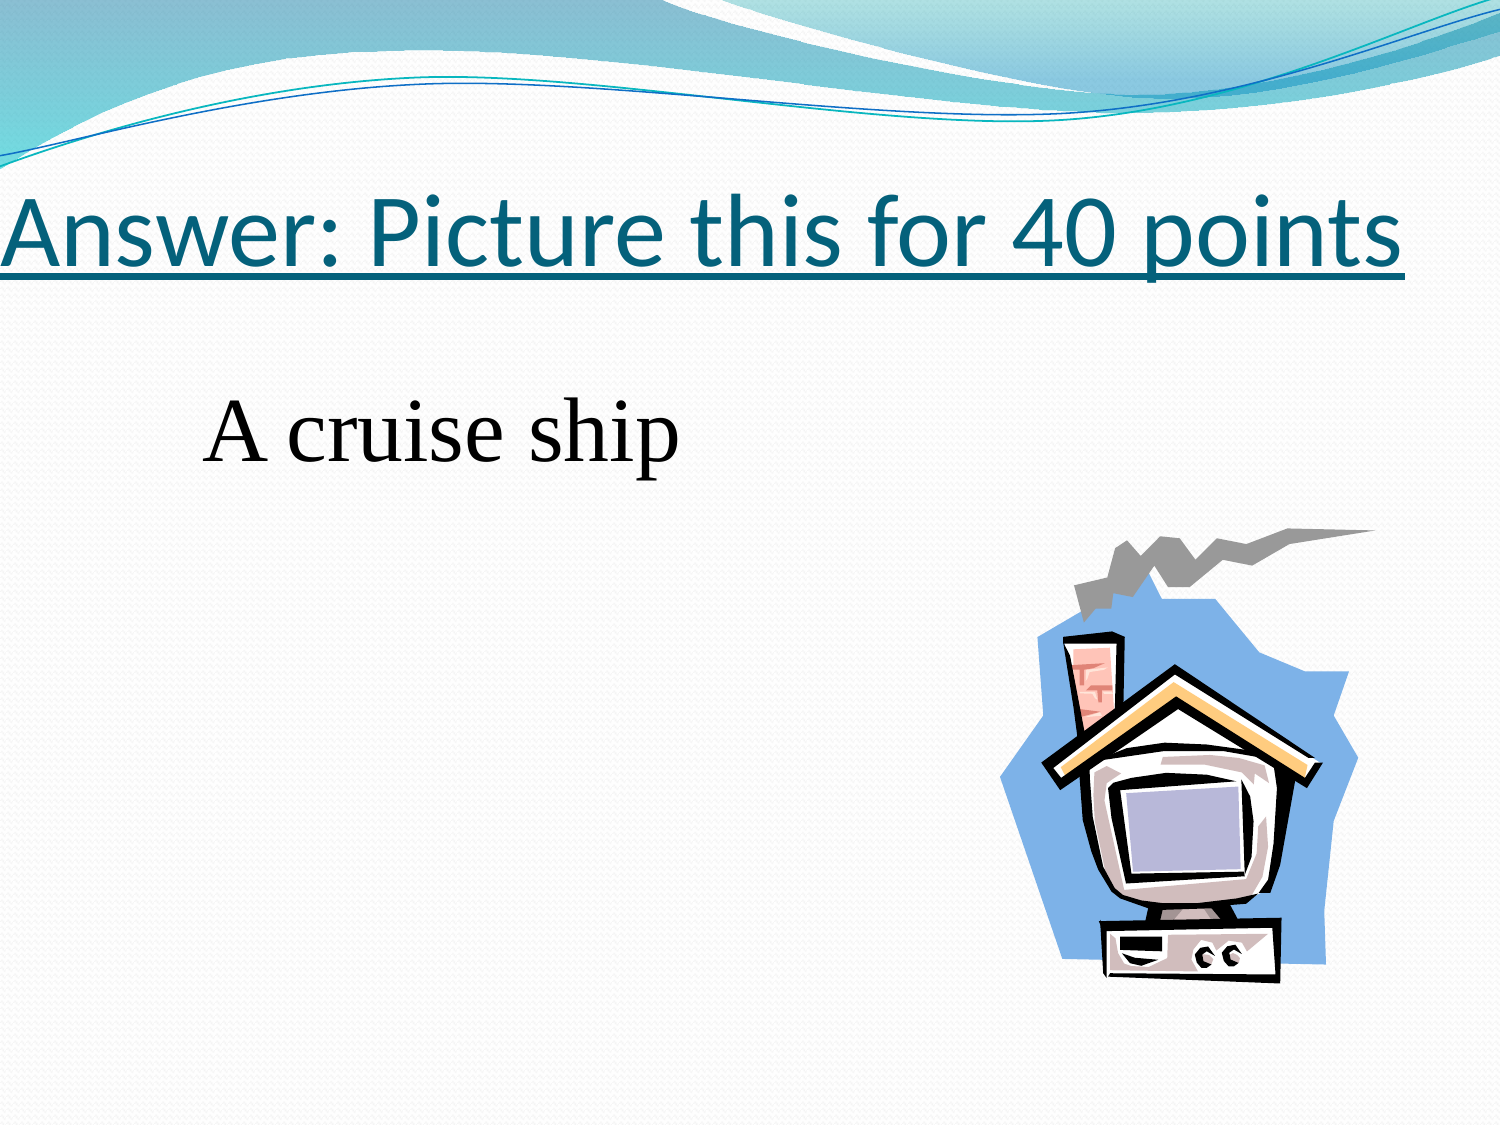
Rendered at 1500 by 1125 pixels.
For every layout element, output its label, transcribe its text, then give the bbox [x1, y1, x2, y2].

title Answer: Picture this for 40 points [0, 99, 1450, 288]
text_box A cruise ship [187, 362, 913, 488]
picture [999, 524, 1380, 988]
